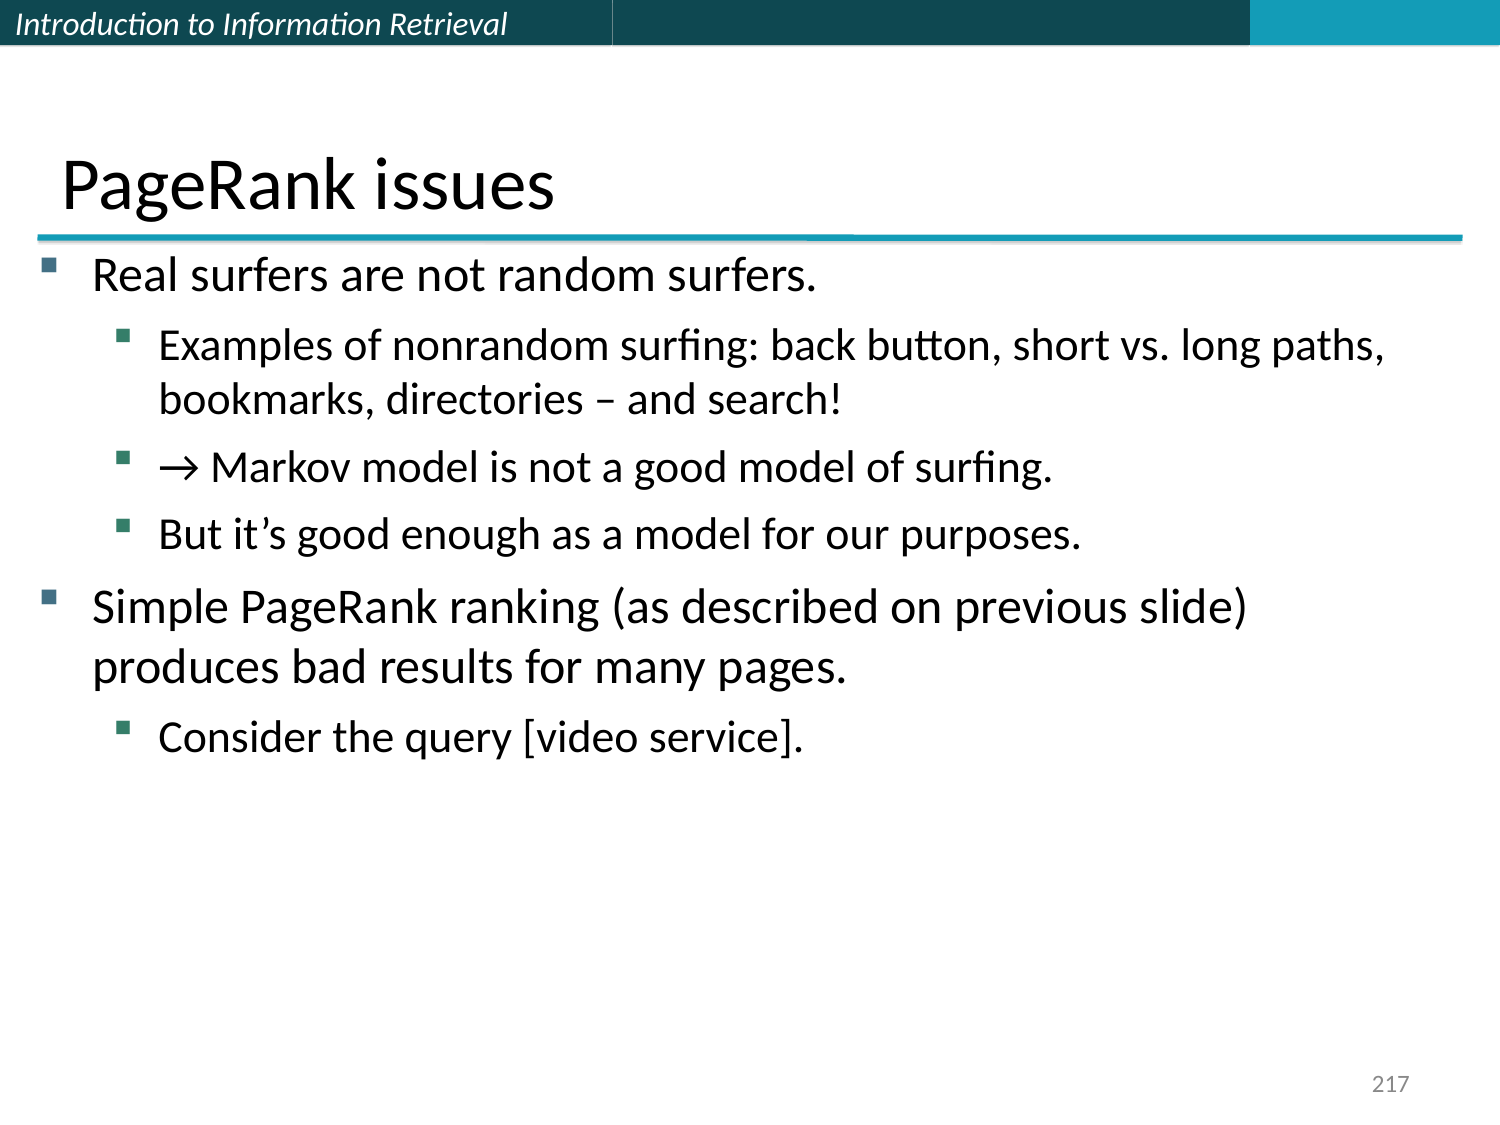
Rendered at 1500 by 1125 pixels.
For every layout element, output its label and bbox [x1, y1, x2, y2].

text_box [22, 234, 1425, 1125]
text_box [46, 0, 1425, 233]
